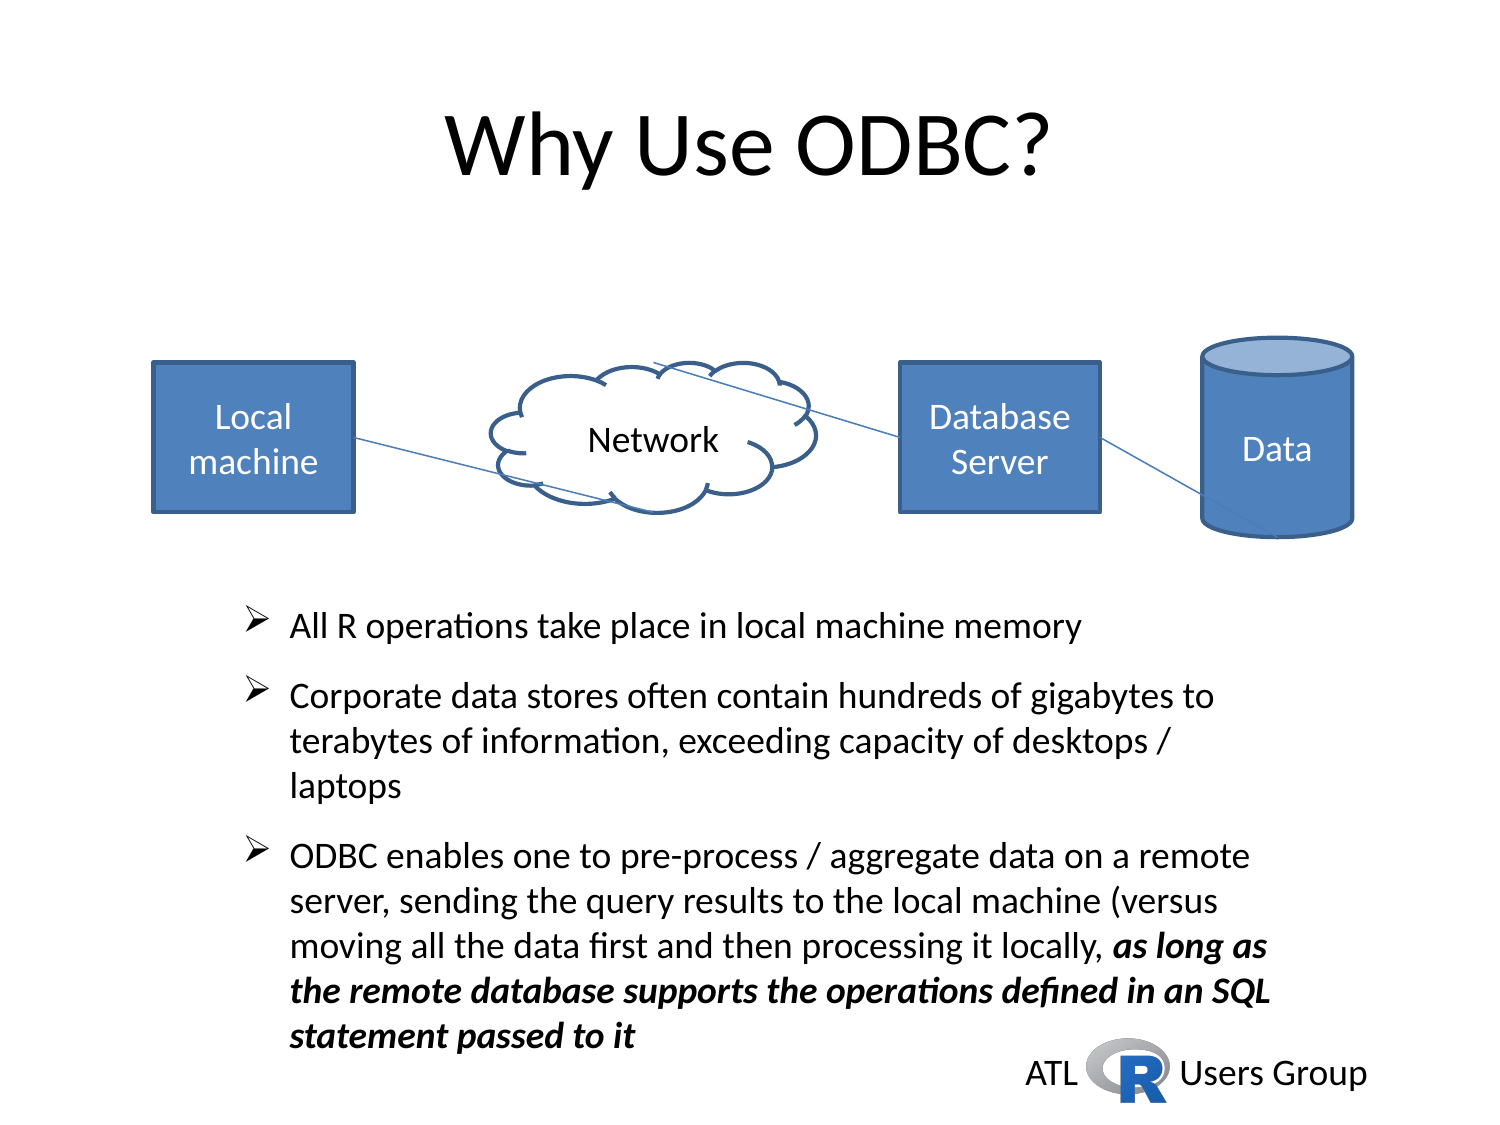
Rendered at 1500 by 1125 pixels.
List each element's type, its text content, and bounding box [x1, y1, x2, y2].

text_box [488, 364, 819, 515]
text_box Database Server [898, 360, 1102, 514]
picture [1086, 1064, 1170, 1103]
text_box Local machine [151, 360, 356, 514]
text_box Data [1200, 335, 1355, 540]
text_box All R operations take place in local machine memory Corporate data stores often contain hundreds of gigabytes to terabytes of information, exceeding capacity of desktops / laptops ODBC enables one to pre-process / aggregate data on a remote server, sending the query results to the local machine (versus moving all the data first and then processing it locally, as long as the remote database supports the operations defined in an SQL statement passed to it [227, 594, 1291, 1064]
text_box Network [573, 407, 734, 467]
text_box [668, 360, 811, 409]
title Why Use ODBC? [75, 45, 1425, 233]
